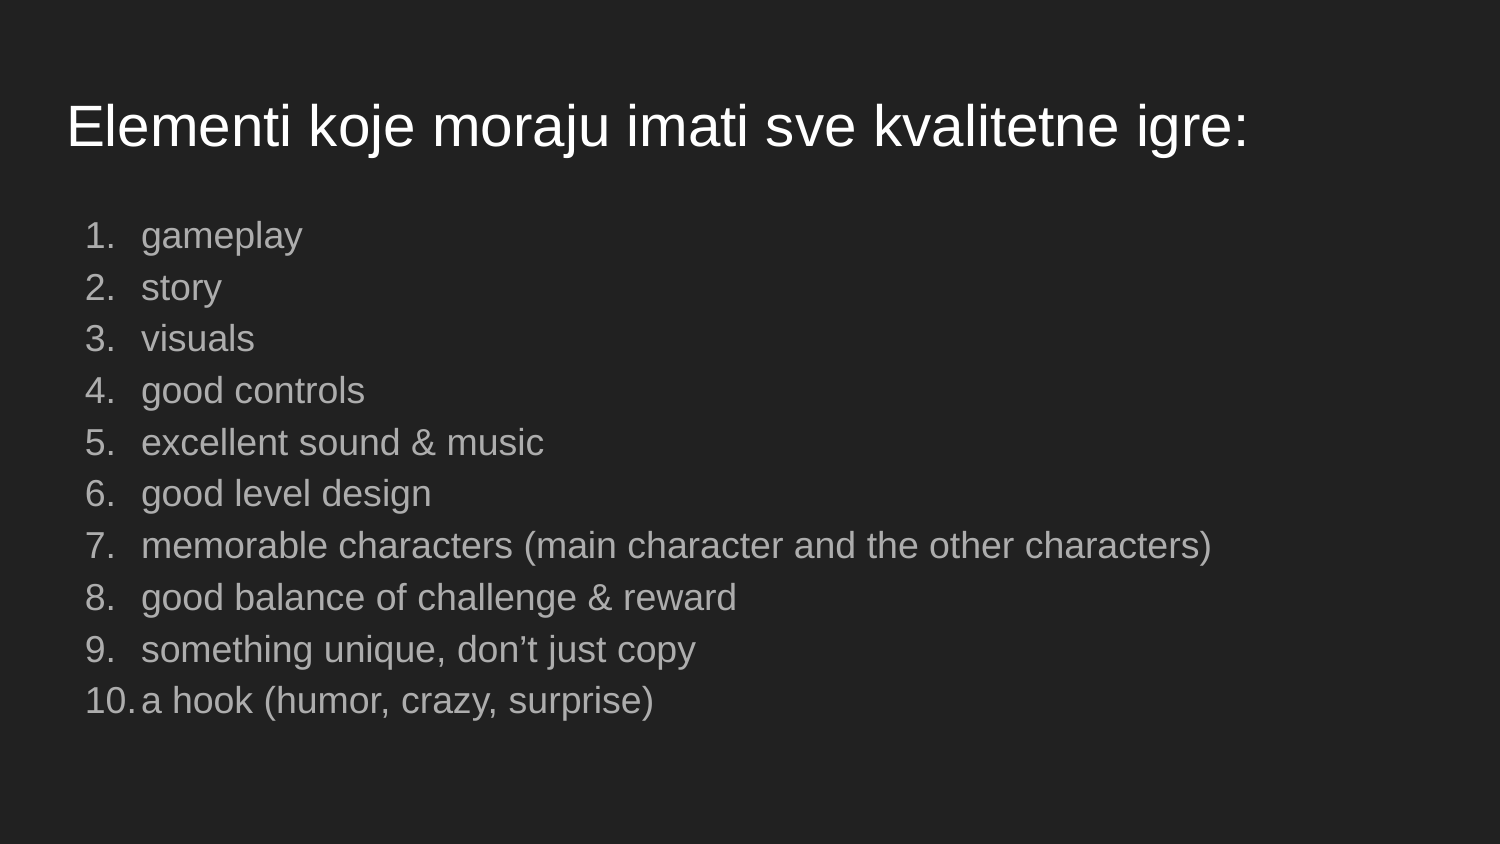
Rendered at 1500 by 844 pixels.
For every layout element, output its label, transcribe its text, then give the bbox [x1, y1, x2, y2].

title Elementi koje moraju imati sve kvalitetne igre: [51, 72, 1449, 176]
list gameplay story visuals good controls excellent sound & music good level design memorable characters (main character and the other characters) good balance of challenge & reward something unique, don’t just copy a hook (humor, crazy, surprise) [51, 189, 1449, 750]
